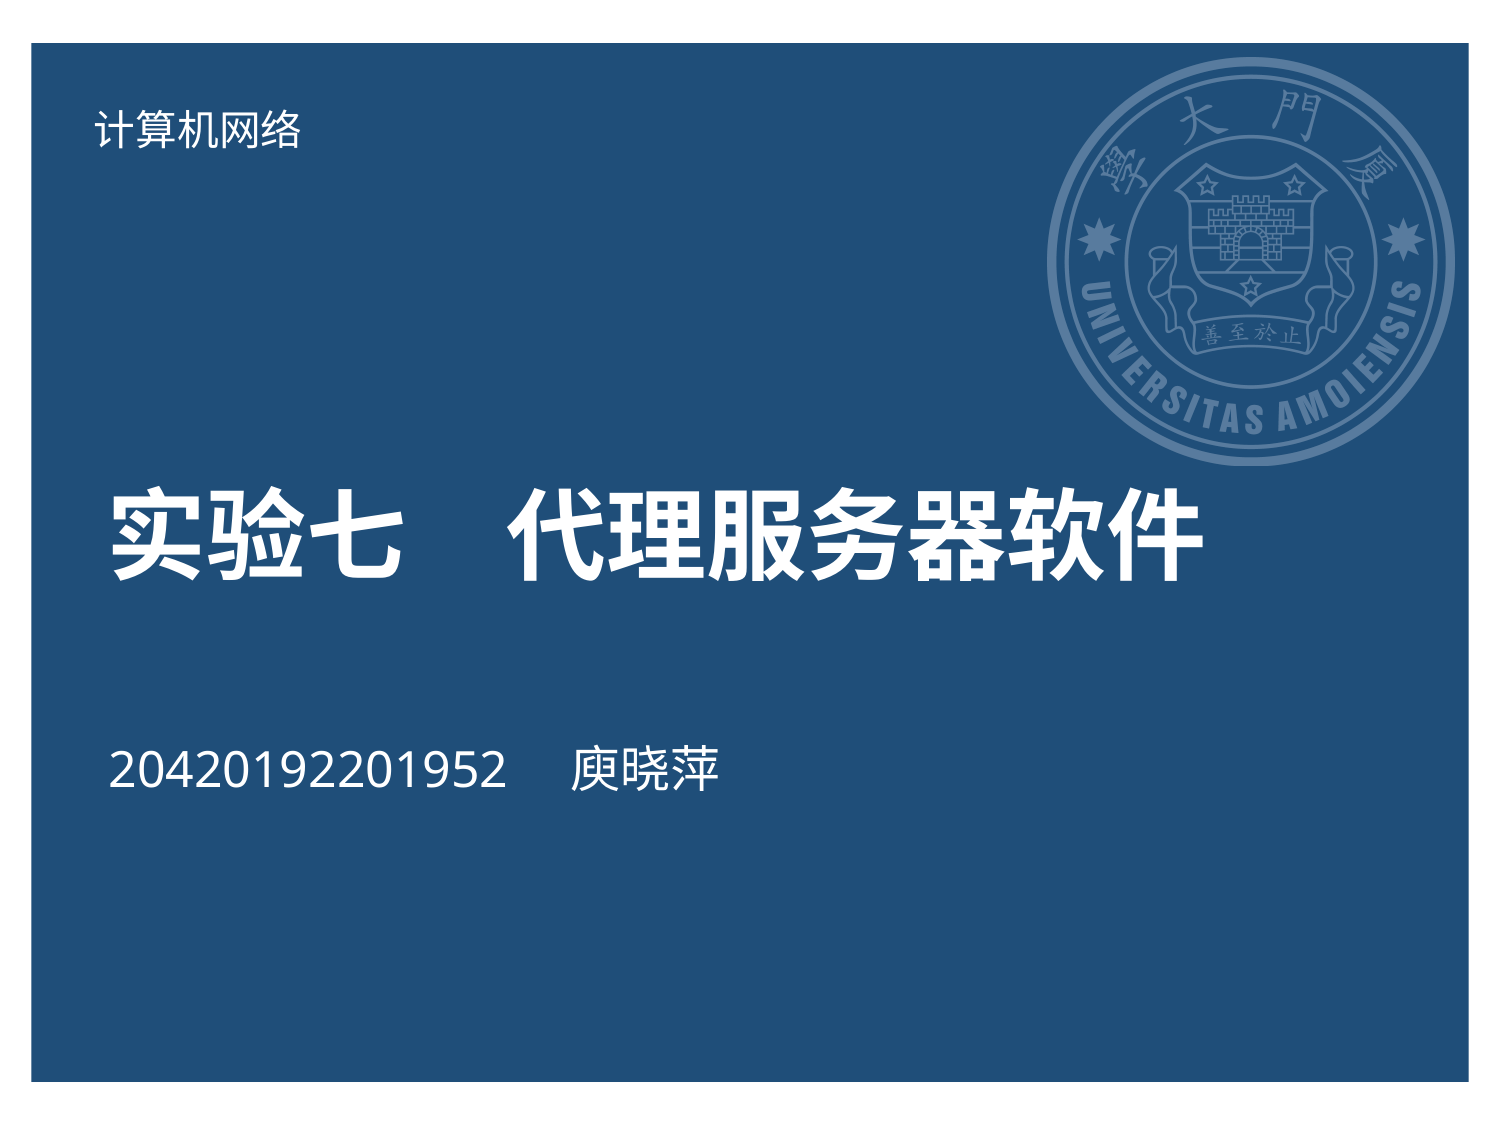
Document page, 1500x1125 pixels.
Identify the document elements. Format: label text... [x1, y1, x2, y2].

subtitle 20420192201952 庾晓萍 [94, 627, 1372, 814]
picture [1047, 57, 1455, 466]
text_box 计算机网络 [79, 96, 339, 162]
title 实验七 代理服务器软件 [91, 336, 1358, 729]
